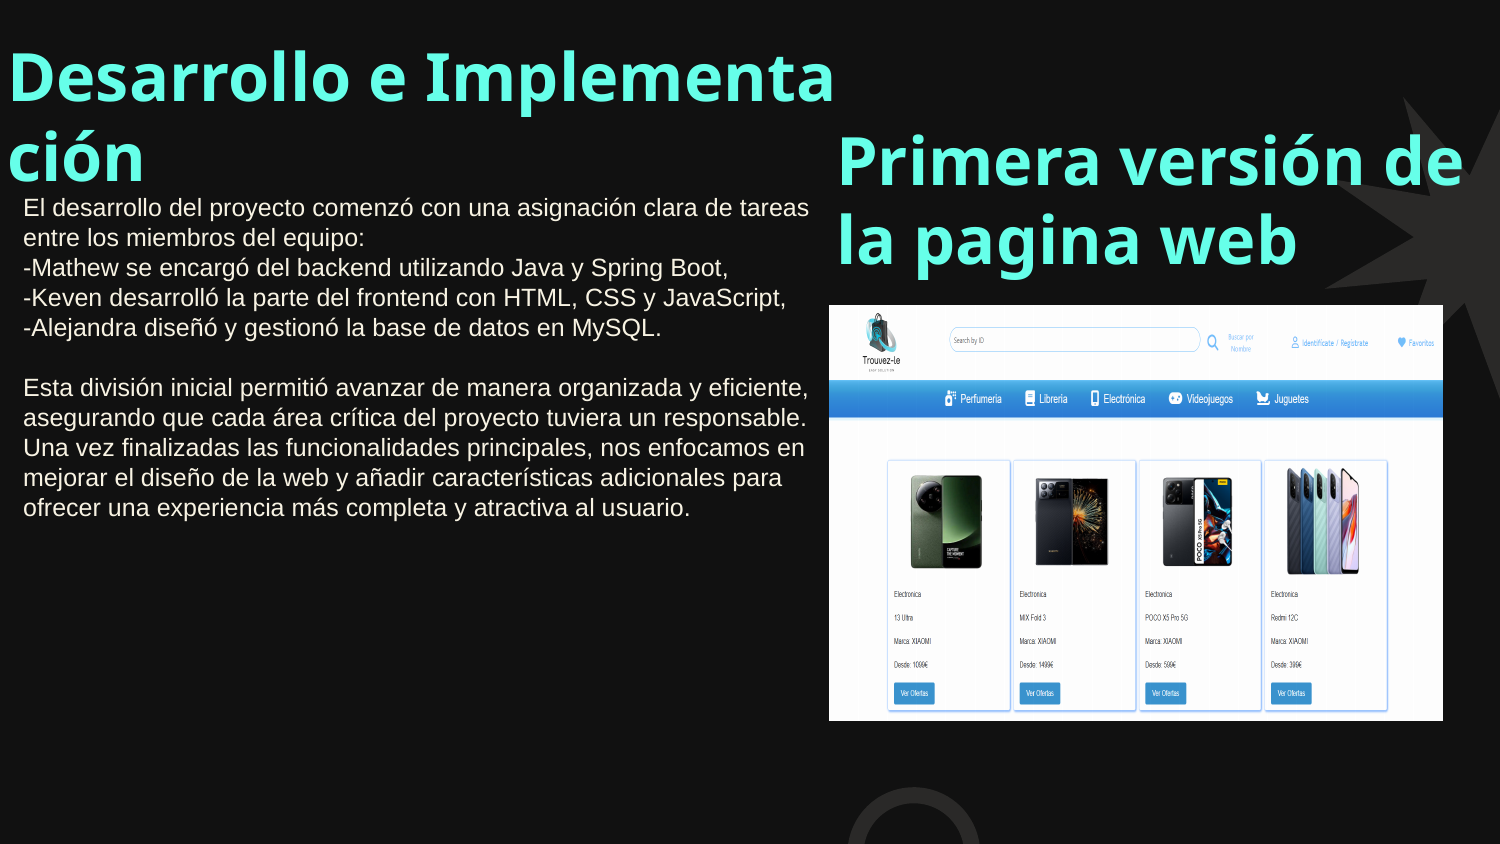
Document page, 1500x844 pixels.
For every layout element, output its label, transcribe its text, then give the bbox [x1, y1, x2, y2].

subtitle El desarrollo del proyecto comenzó con una asignación clara de tareas entre los miembros del equipo: -Mathew se encargó del backend utilizando Java y Spring Boot, -Keven desarrolló la parte del frontend con HTML, CSS y JavaScript, -Alejandra diseñó y gestionó la base de datos en MySQL. Esta división inicial permitió avanzar de manera organizada y eficiente, asegurando que cada área crítica del proyecto tuviera un responsable. Una vez finalizadas las funcionalidades principales, nos enfocamos en mejorar el diseño de la web y añadir características adicionales para ofrecer una experiencia más completa y atractiva al usuario. [8, 176, 830, 632]
text_box Primera versión de la pagina web [821, 103, 1492, 249]
title Desarrollo e Implementación [0, 19, 859, 222]
picture [829, 304, 1443, 722]
